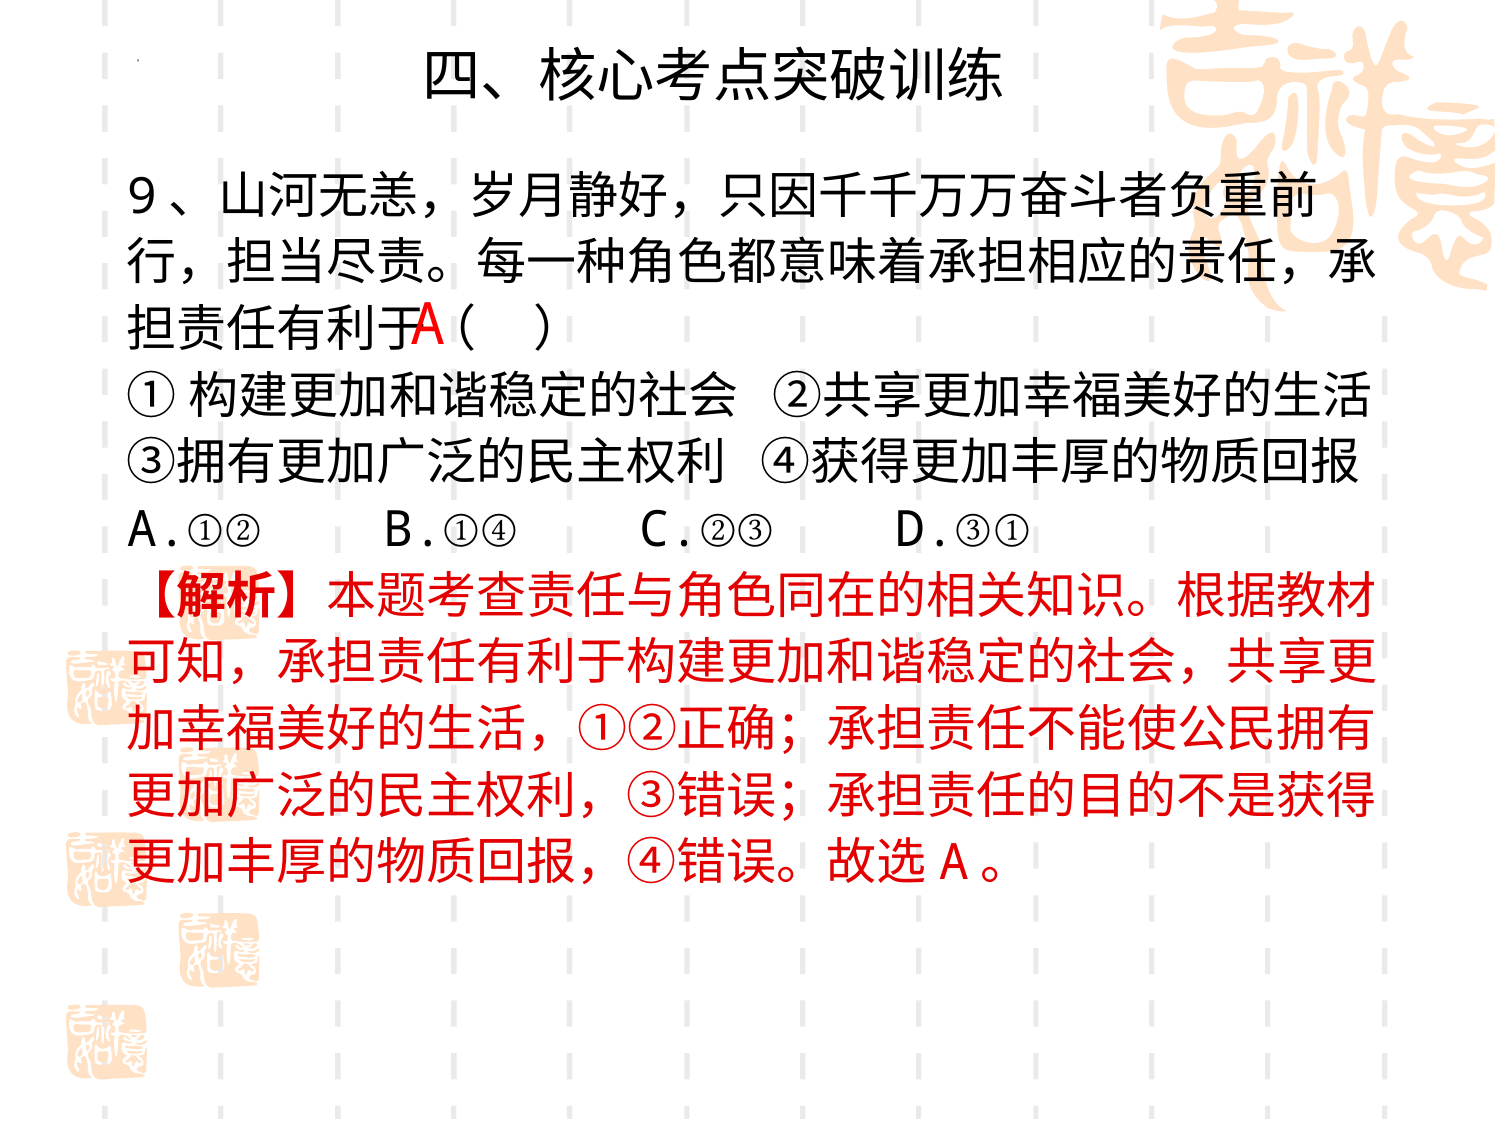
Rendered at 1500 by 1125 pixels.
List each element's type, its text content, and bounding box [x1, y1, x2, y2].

text_box A [395, 278, 488, 364]
text_box 四、核心考点突破训练 [407, 30, 1052, 105]
text_box 9、山河无恙，岁月静好，只因千千万万奋斗者负重前行，担当尽责。每一种角色都意味着承担相应的责任，承担责任有利于（ ） ①构建更加和谐稳定的社会 ②共享更加幸福美好的生活③拥有更加广泛的民主权利 ④获得更加丰厚的物质回报 A.①② B.①④ C.②③ D.③① 【解析】本题考查责任与角色同在的相关知识。根据教材可知，承担责任有利于构建更加和谐稳定的社会，共享更加幸福美好的生活，①②正确；承担责任不能使公民拥有更加广泛的民主权利，③错误；承担责任的目的不是获得更加丰厚的物质回报，④错误。故选A。 [112, 149, 1408, 898]
